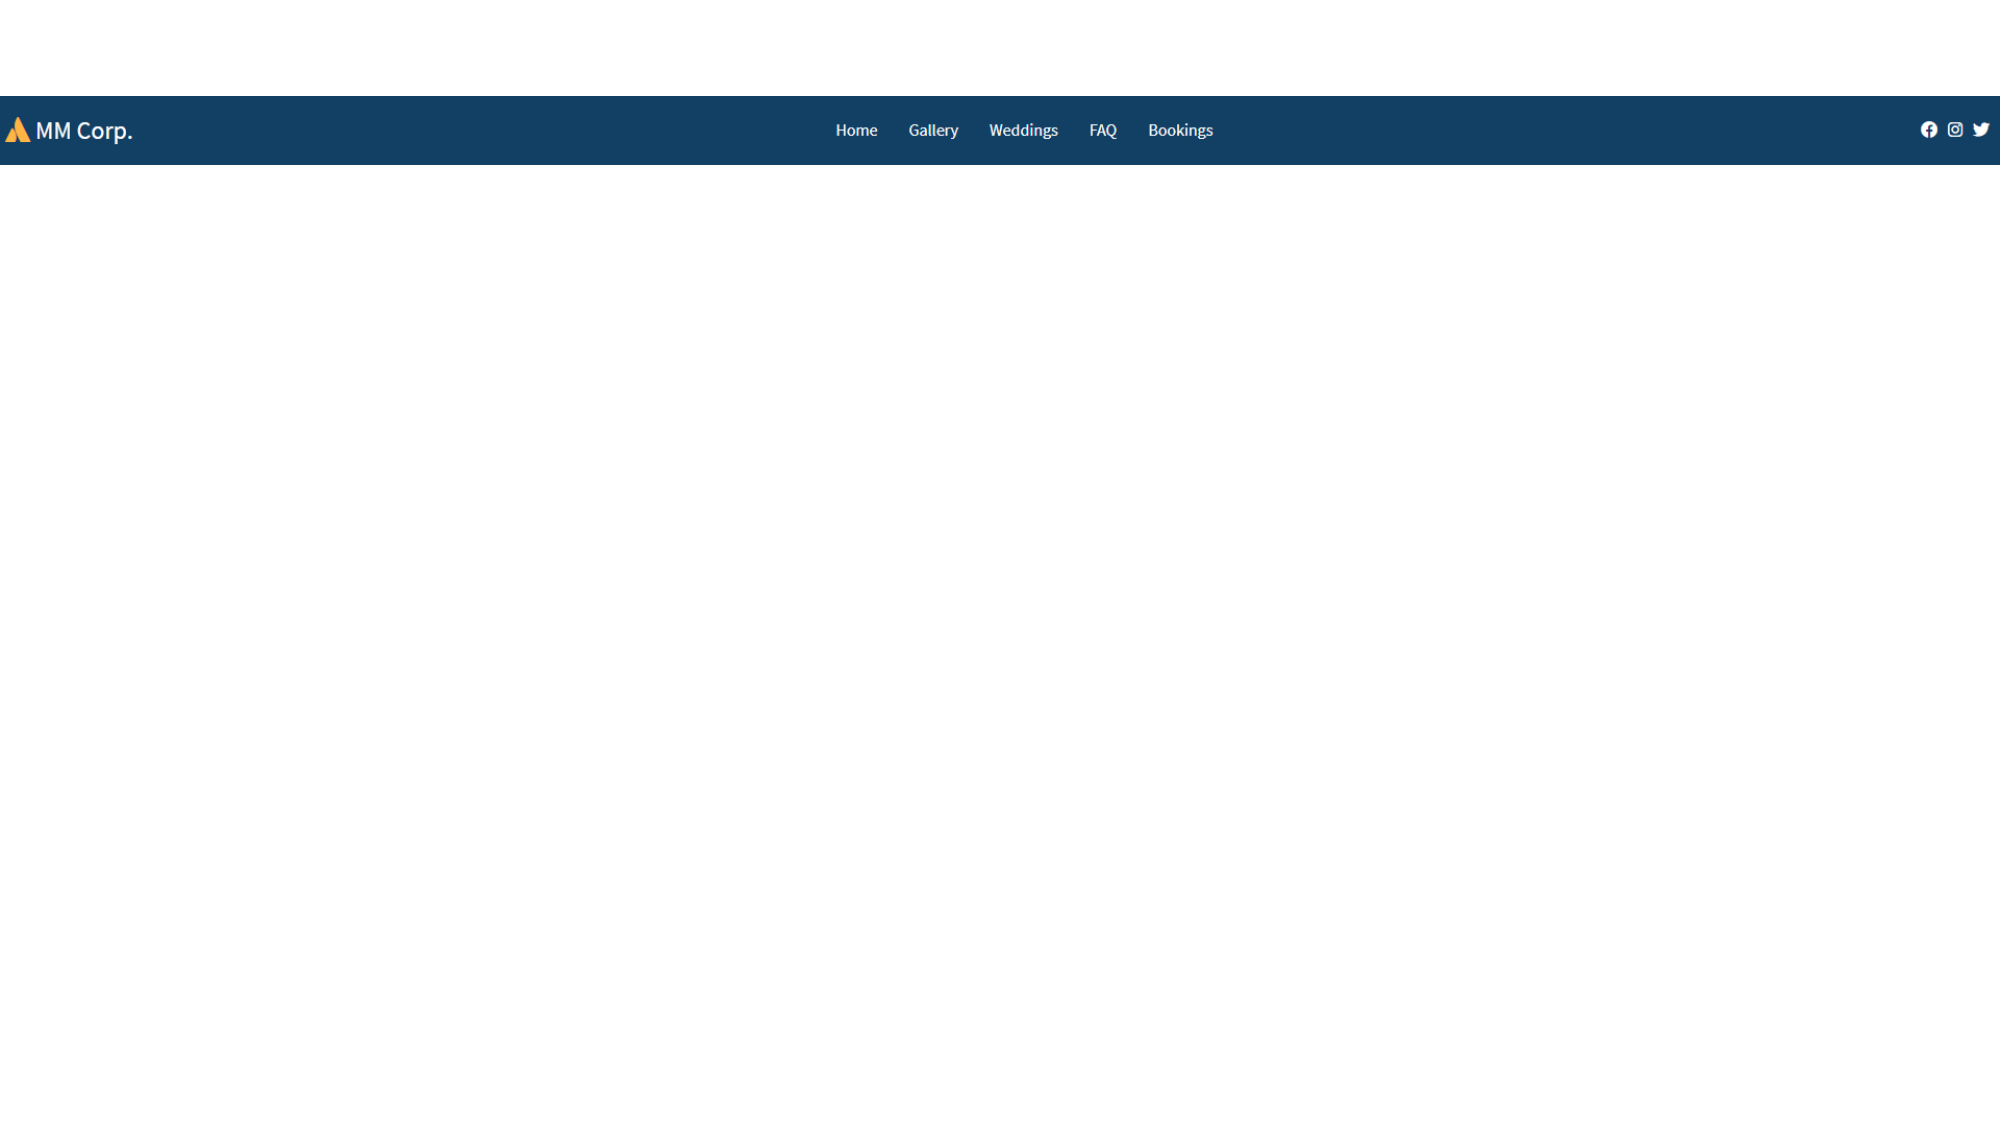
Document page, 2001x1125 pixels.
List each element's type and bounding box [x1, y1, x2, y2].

picture [0, 96, 2000, 1105]
